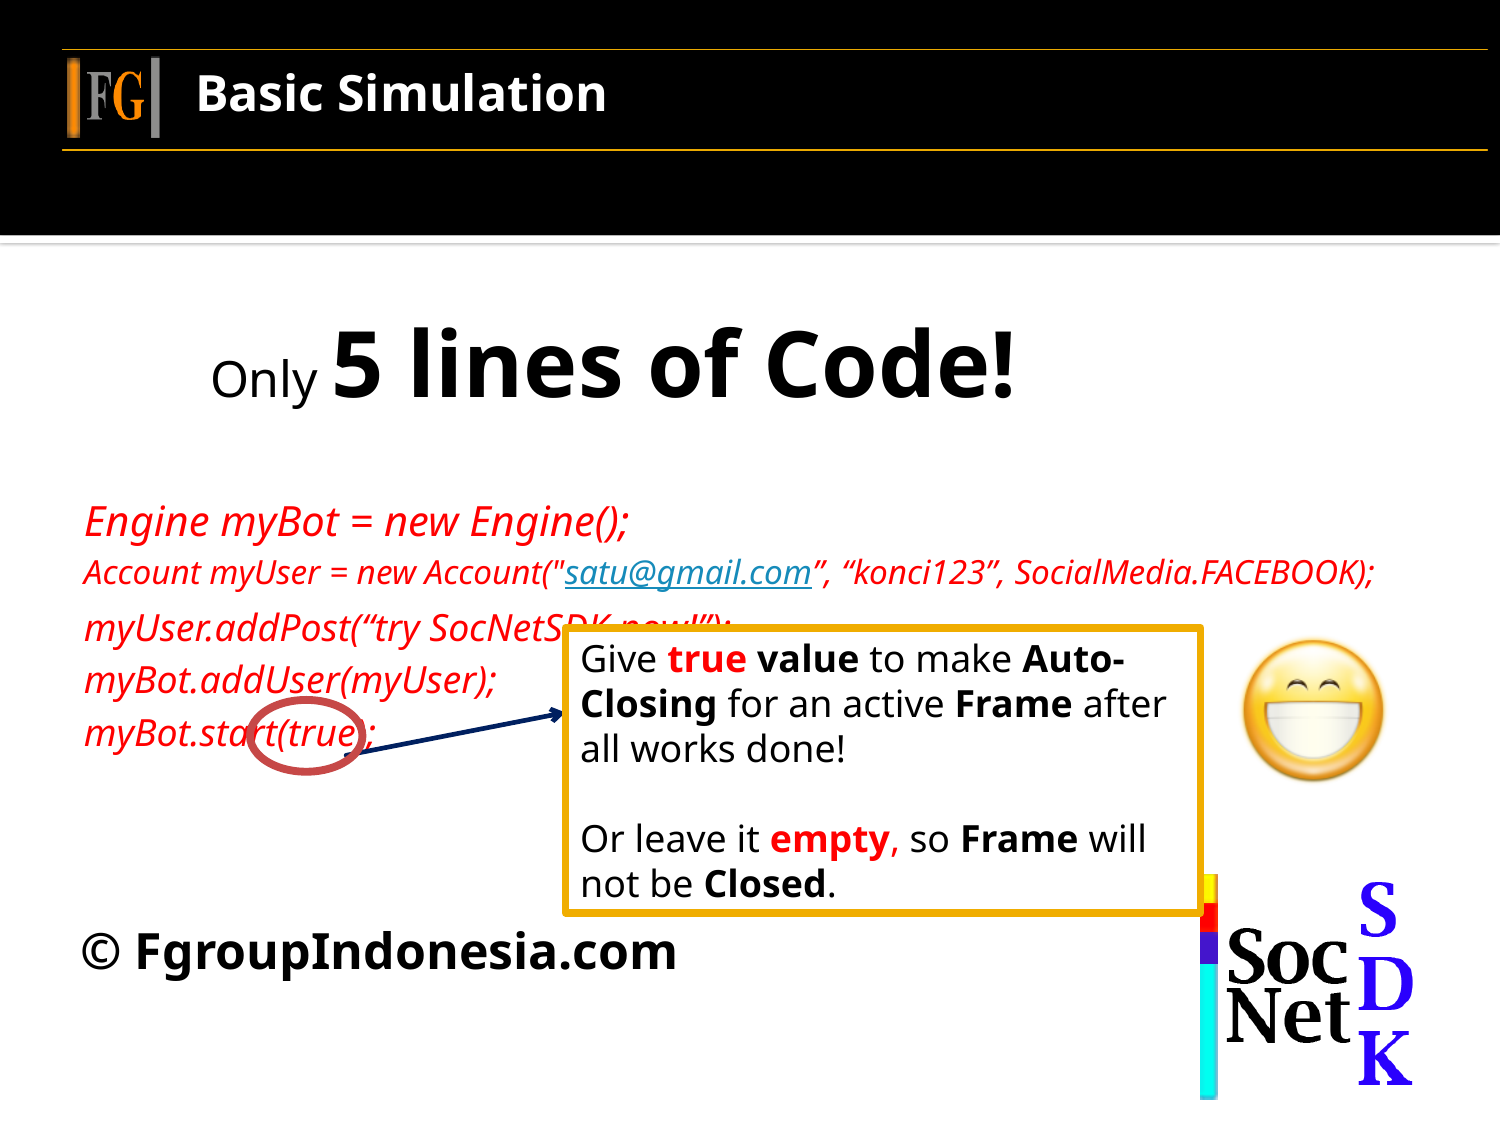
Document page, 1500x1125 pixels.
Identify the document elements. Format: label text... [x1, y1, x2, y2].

text_box [246, 695, 353, 776]
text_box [65, 874, 1428, 1104]
picture [1231, 630, 1396, 795]
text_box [346, 712, 566, 756]
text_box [61, 46, 1488, 150]
list Only 5 lines of Code! Engine myBot = new Engine(); Account myUser = new Account("satu@gmail.com”, “konci123”, SocialMedia.FACEBOOK); myUser.addPost(“try SocNetSDK now!”); myBot.addUser(myUser); myBot.start(true); [75, 291, 1425, 874]
text_box Give true value to make Auto-Closing for an active Frame after all works done! Or leave it empty, so Frame will not be Closed. [562, 624, 1204, 873]
